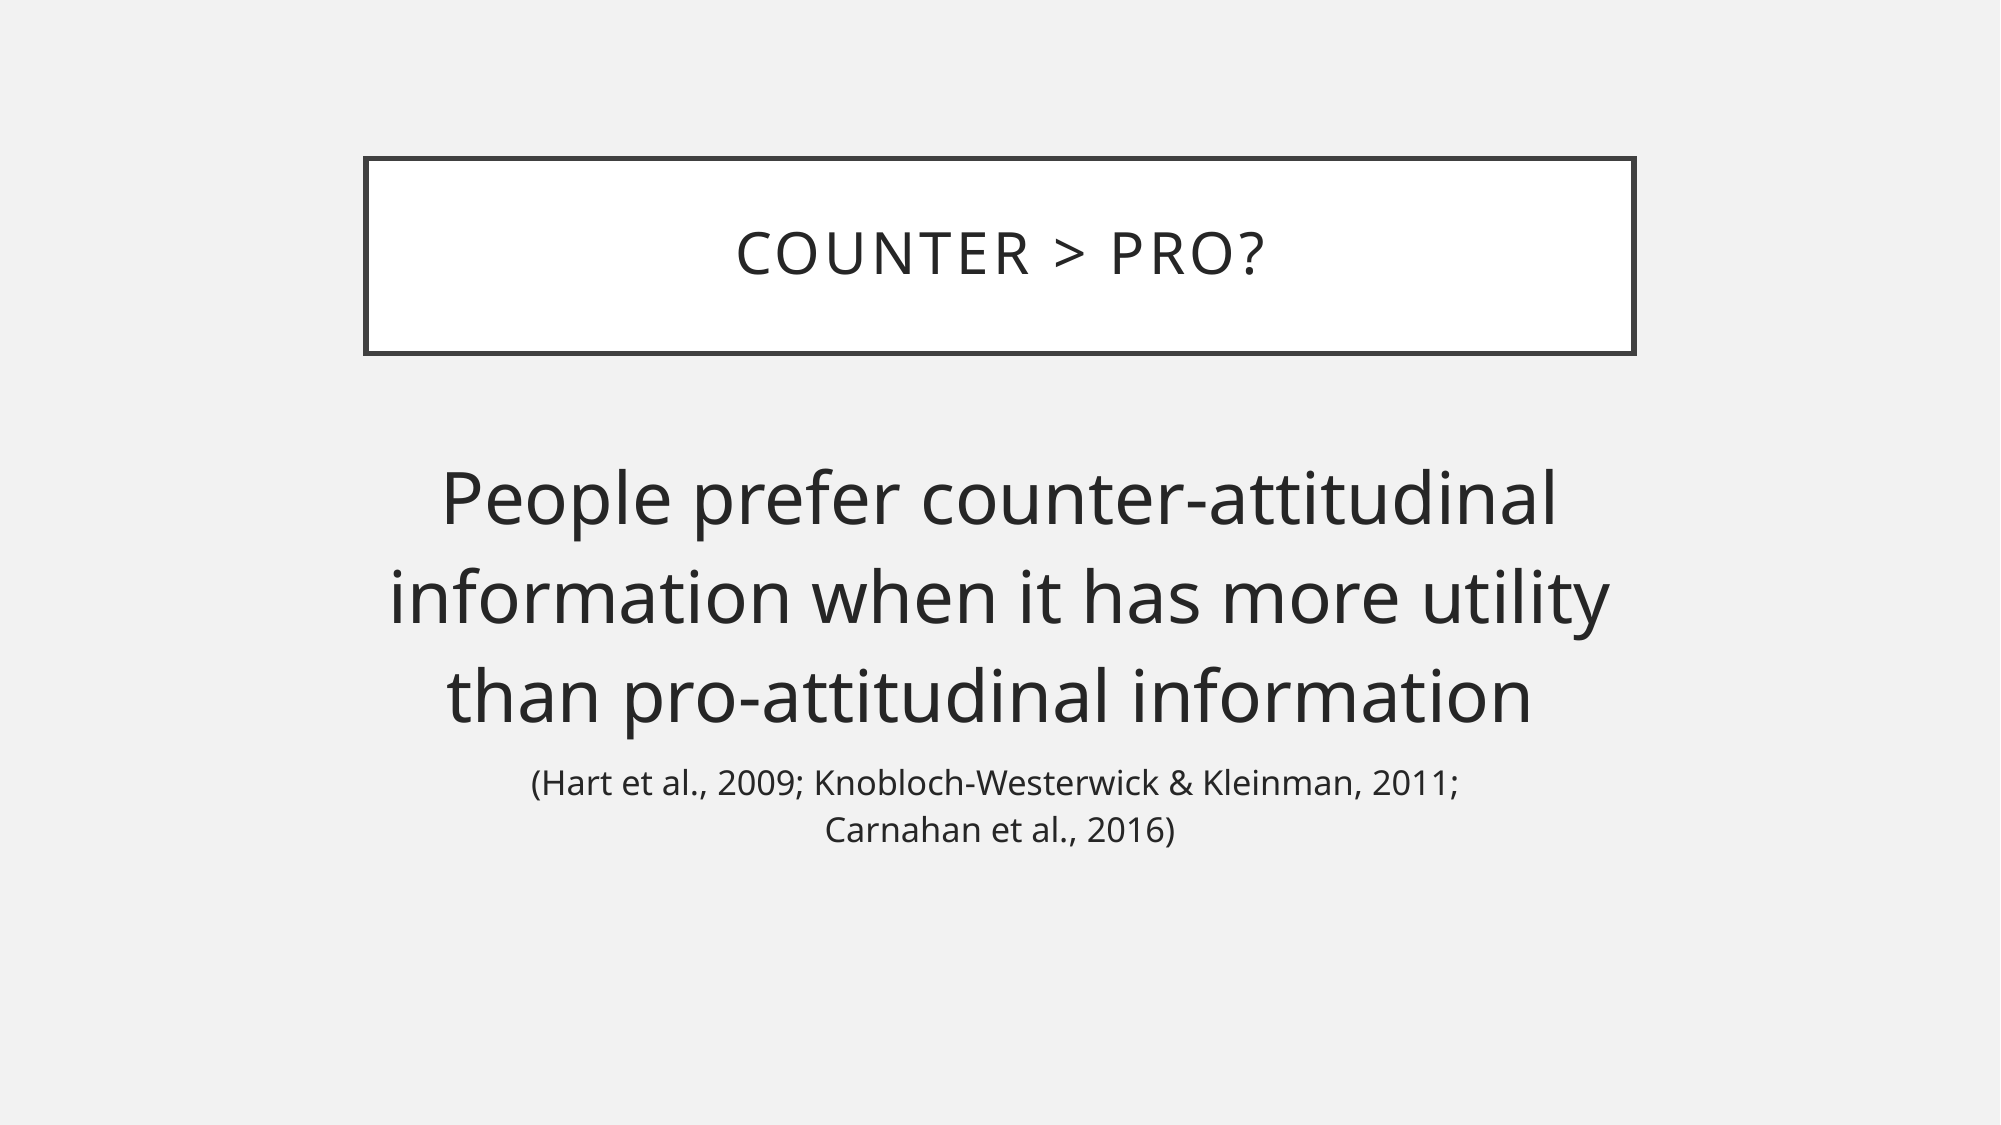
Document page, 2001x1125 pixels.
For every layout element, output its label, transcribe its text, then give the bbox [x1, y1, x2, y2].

list People prefer counter-attitudinal information when it has more utility than pro-attitudinal information (Hart et al., 2009; Knobloch-Westerwick & Kleinman, 2011; Carnahan et al., 2016) [366, 432, 1634, 942]
title Counter > Pro? [363, 156, 1637, 356]
